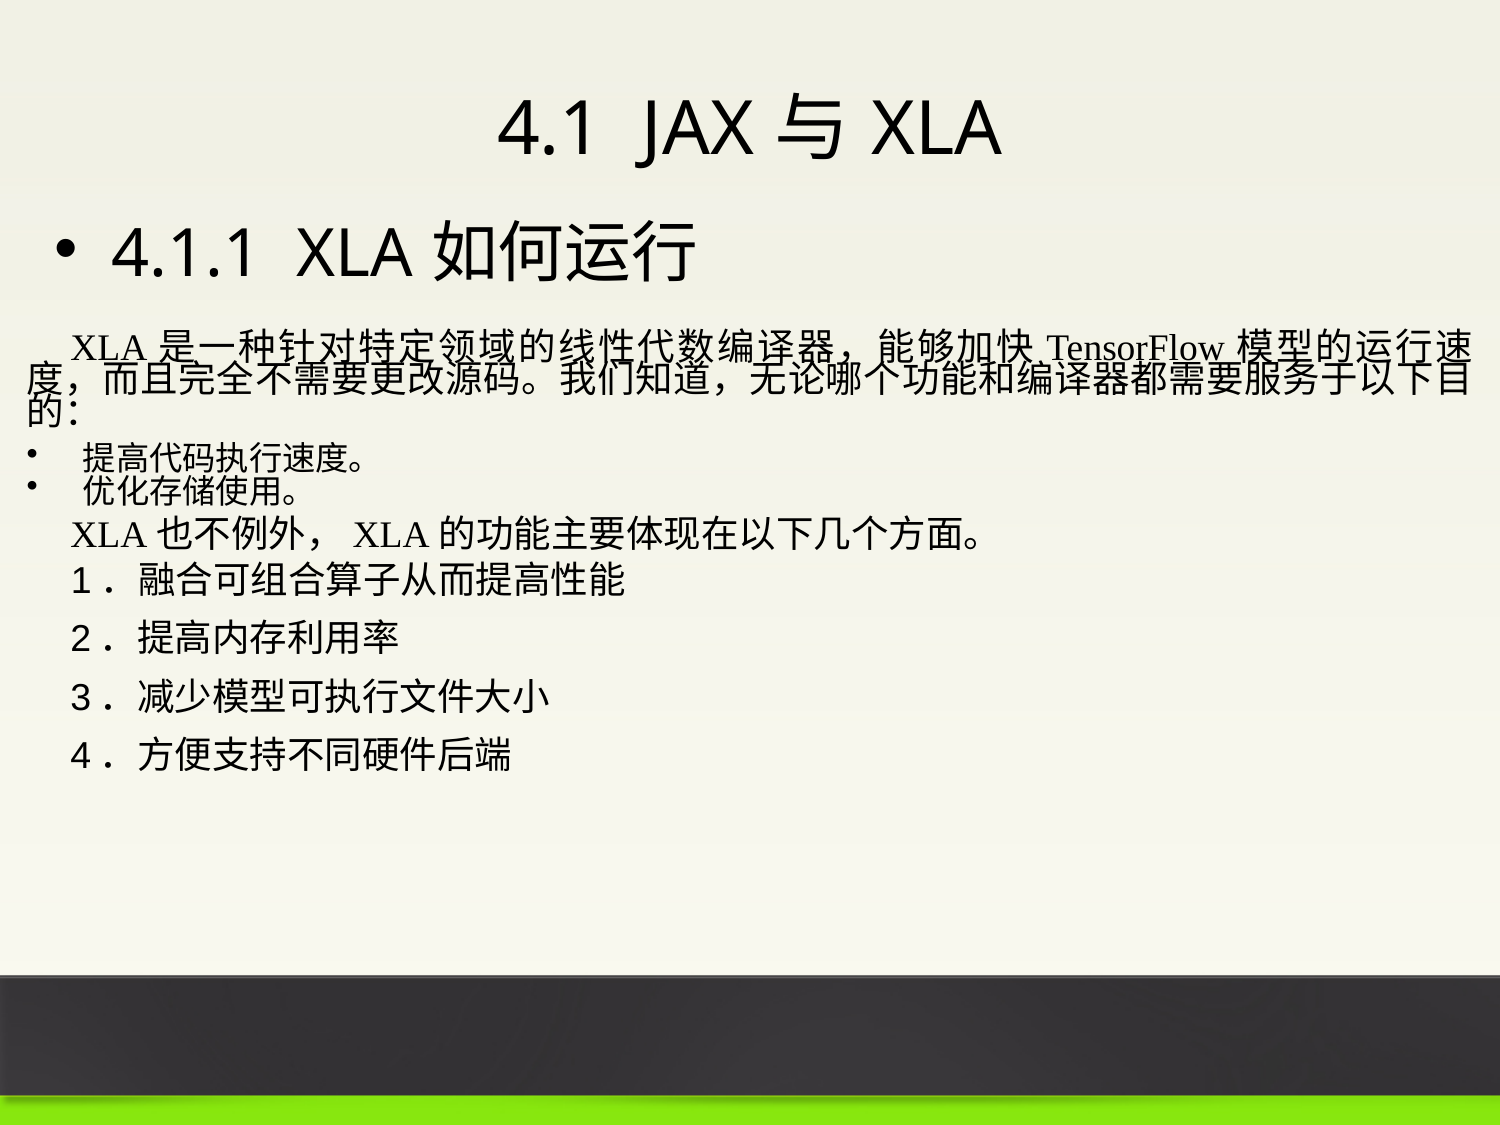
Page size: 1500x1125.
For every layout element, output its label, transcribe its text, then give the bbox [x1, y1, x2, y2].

text_box XLA是一种针对特定领域的线性代数编译器，能够加快TensorFlow模型的运行速度，而且完全不需要更改源码。我们知道，无论哪个功能和编译器都需要服务于以下目的： 提高代码执行速度。 优化存储使用。 XLA也不例外，XLA的功能主要体现在以下几个方面。 1．融合可组合算子从而提高性能 2．提高内存利用率 3．减少模型可执行文件大小 4．方便支持不同硬件后端 [19, 327, 1481, 1111]
title 4.1 JAX与XLA [74, 27, 1426, 217]
list 4.1.1 XLA如何运行 [46, 190, 1398, 327]
picture [0, 0, 1500, 1125]
